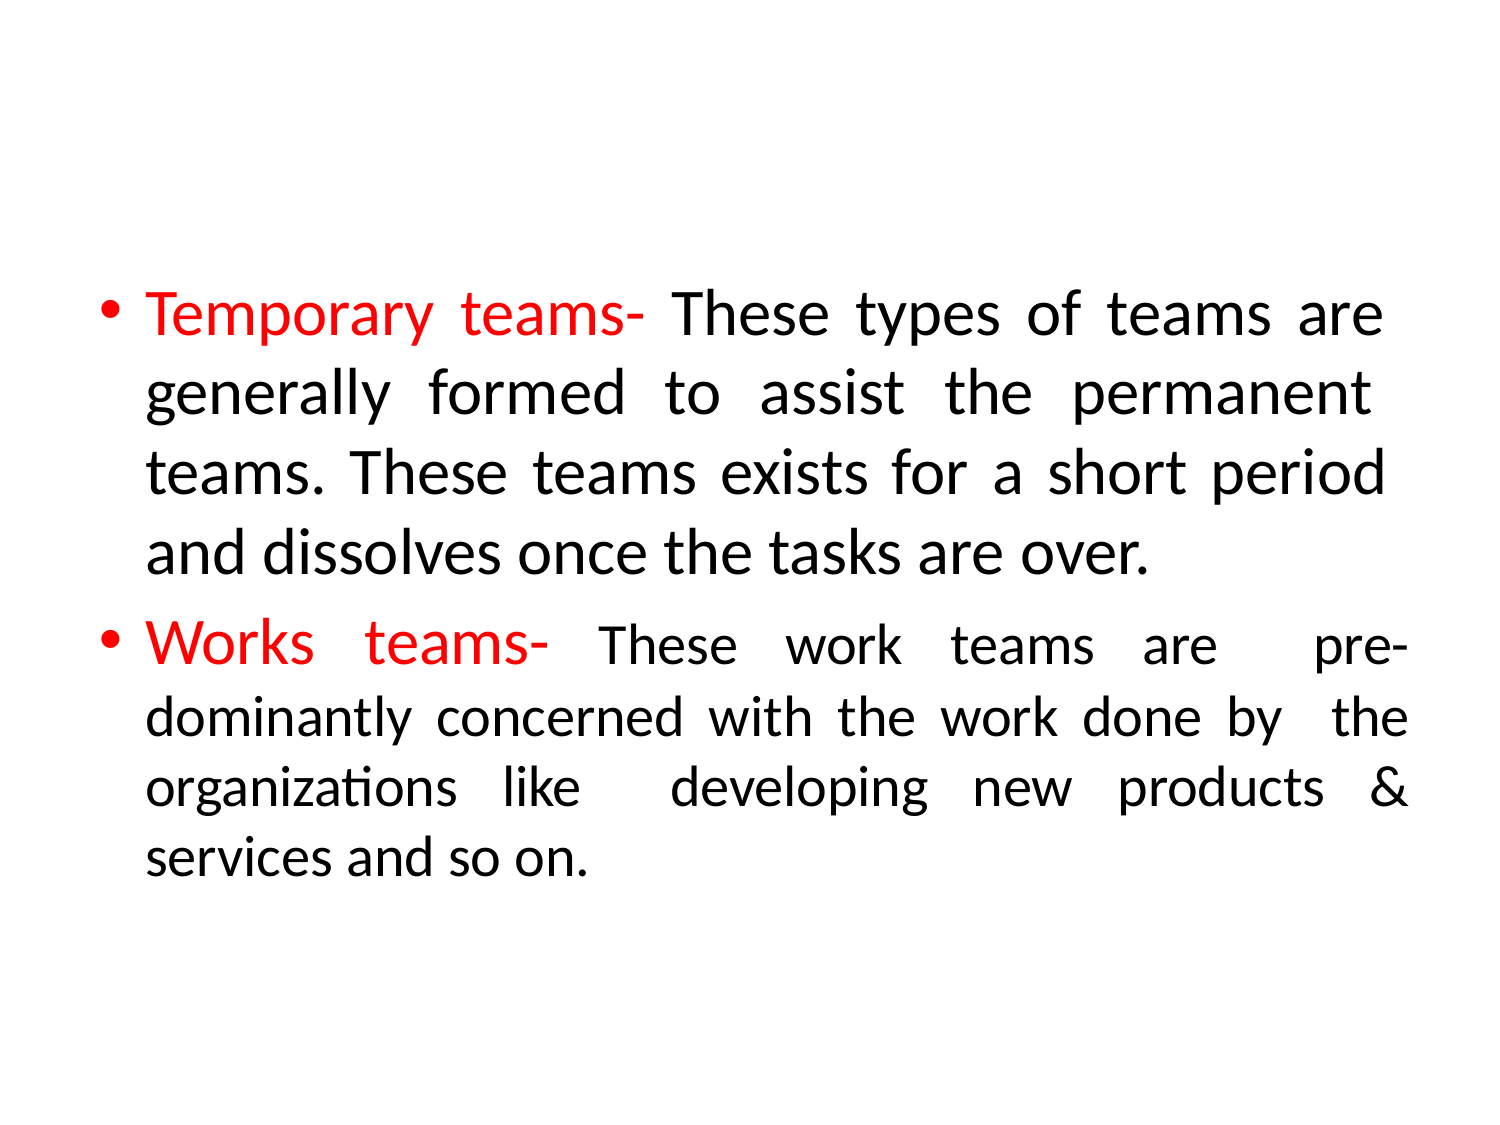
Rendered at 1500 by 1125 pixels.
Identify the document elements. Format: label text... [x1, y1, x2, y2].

text_box Temporary teams- These types of teams are generally formed to assist the permanent teams. These teams exists for a short period and dissolves once the tasks are over. Works teams- These work teams are pre-dominantly concerned with the work done by the organizations like developing new products & services and so on. [96, 263, 1411, 888]
